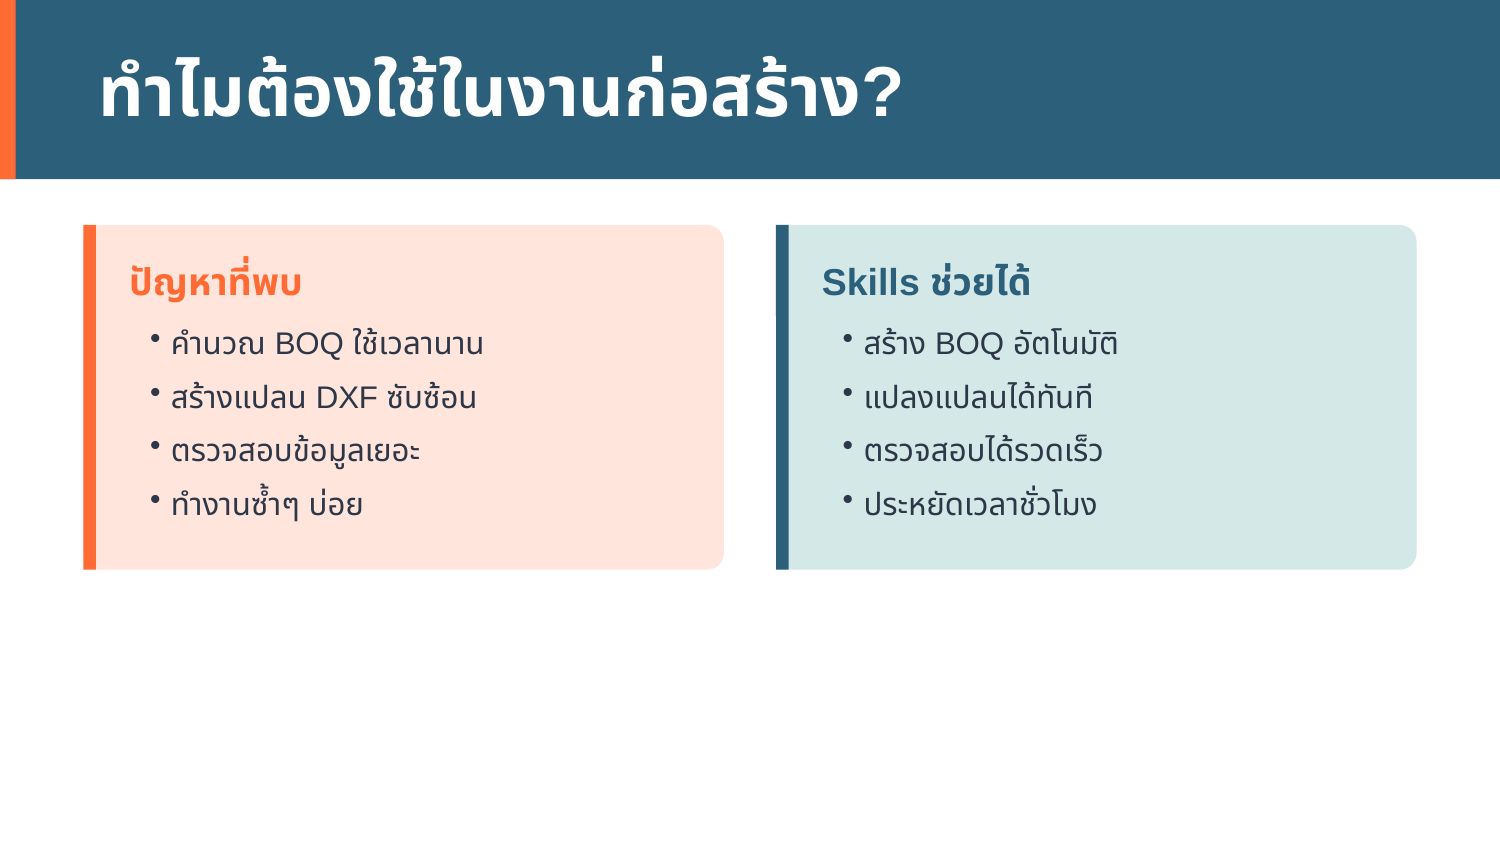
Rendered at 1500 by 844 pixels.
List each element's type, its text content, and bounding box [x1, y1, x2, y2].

text_box สร้าง BOQ อัตโนมัติ แปลงแปลนได้ทันที ตรวจสอบได้รวดเร็ว ประหยัดเวลาชั่วโมง [821, 321, 1384, 522]
text_box [0, 0, 7, 180]
text_box ทำไมต้องใช้ในงานก่อสร้าง? [98, 45, 1443, 134]
text_box Skills ช่วยได้ [821, 258, 1395, 306]
text_box [83, 229, 89, 566]
text_box [8, 0, 1500, 180]
text_box [90, 225, 724, 570]
text_box [783, 225, 1417, 570]
text_box ปัญหาที่พบ [129, 258, 702, 306]
text_box คำนวณ BOQ ใช้เวลานาน สร้างแปลน DXF ซับซ้อน ตรวจสอบข้อมูลเยอะ ทำงานซ้ำๆ บ่อย [129, 321, 691, 522]
text_box [775, 229, 782, 566]
